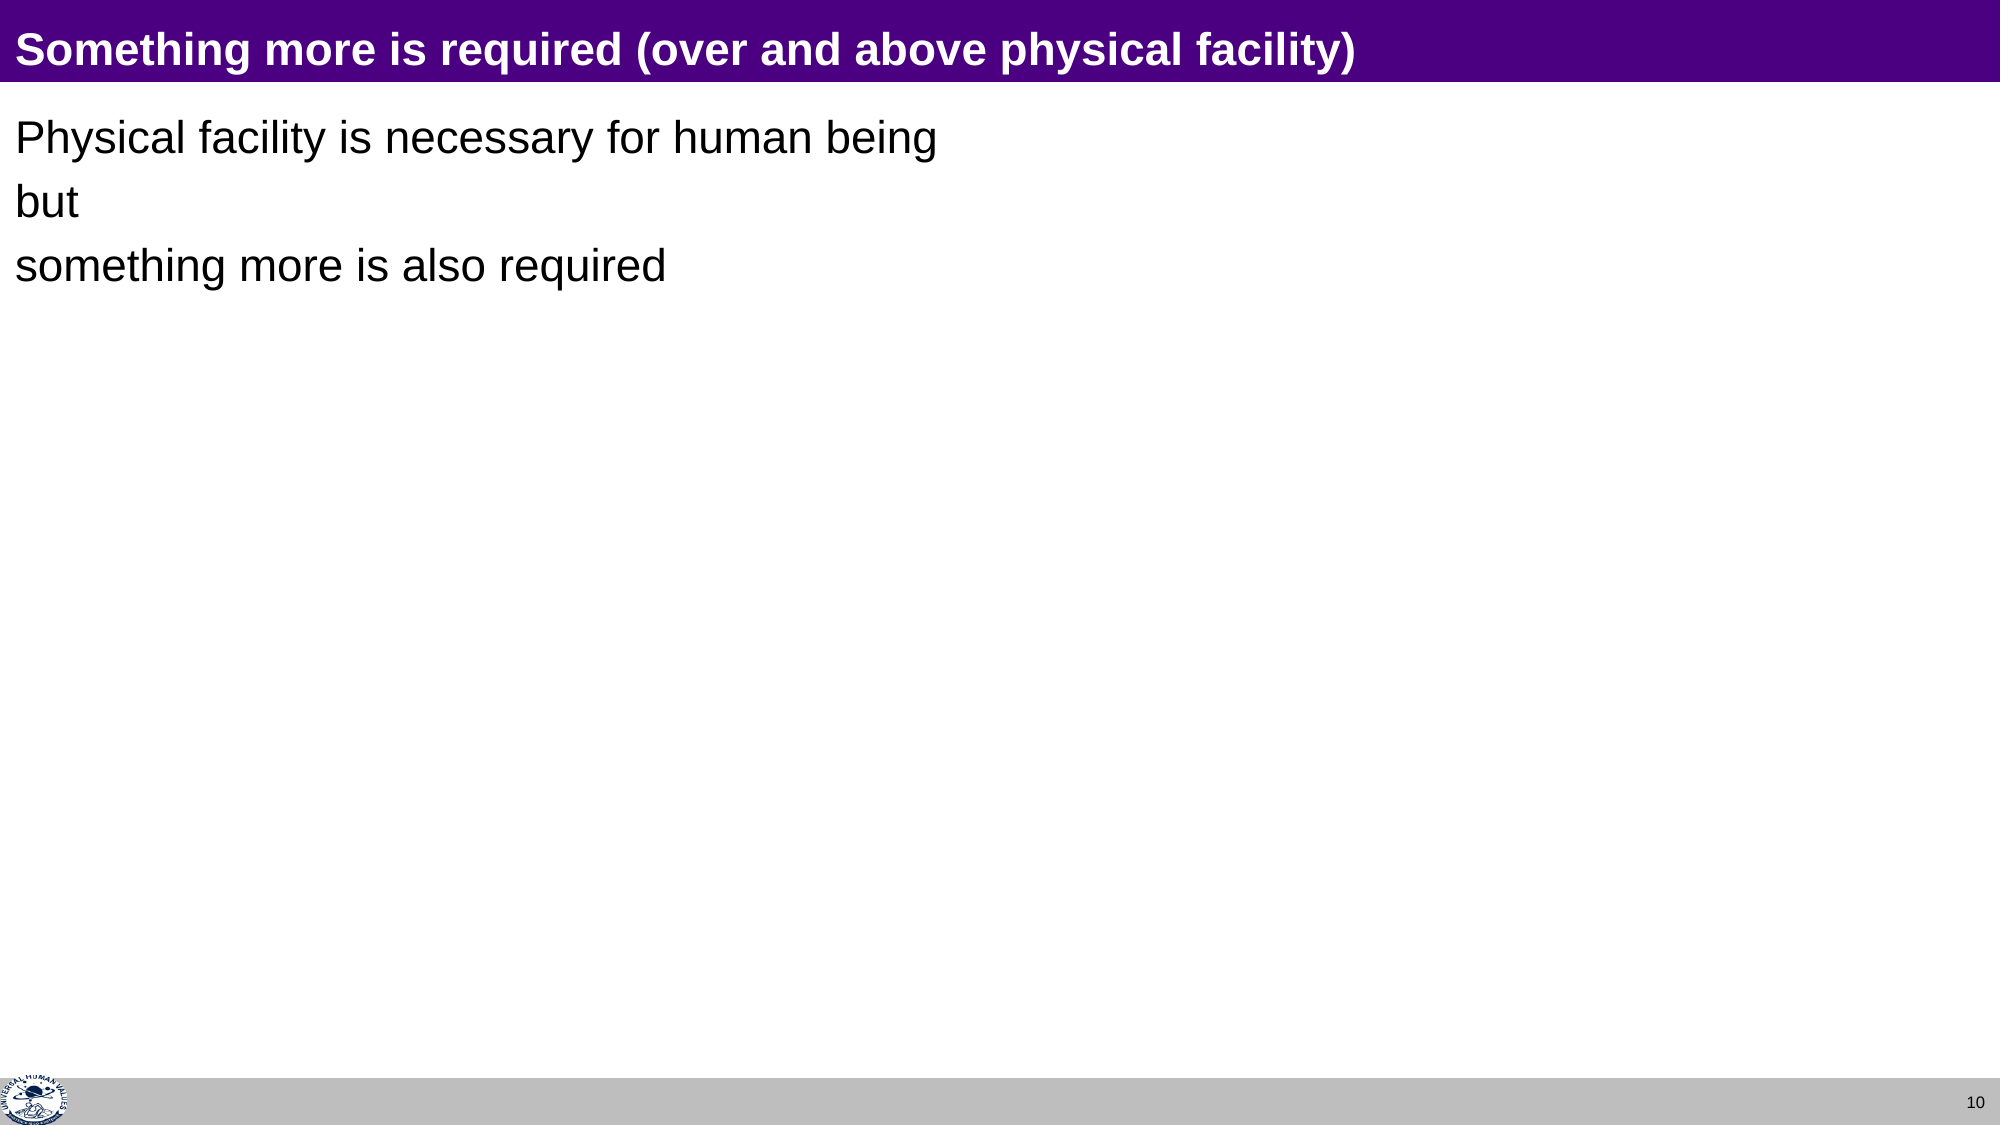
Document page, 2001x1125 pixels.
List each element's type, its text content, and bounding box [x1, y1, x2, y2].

title Something more is required (over and above physical facility) [0, 12, 2000, 75]
list Physical facility is necessary for human being but something more is also required [0, 99, 2000, 1075]
picture [0, 1075, 67, 1125]
